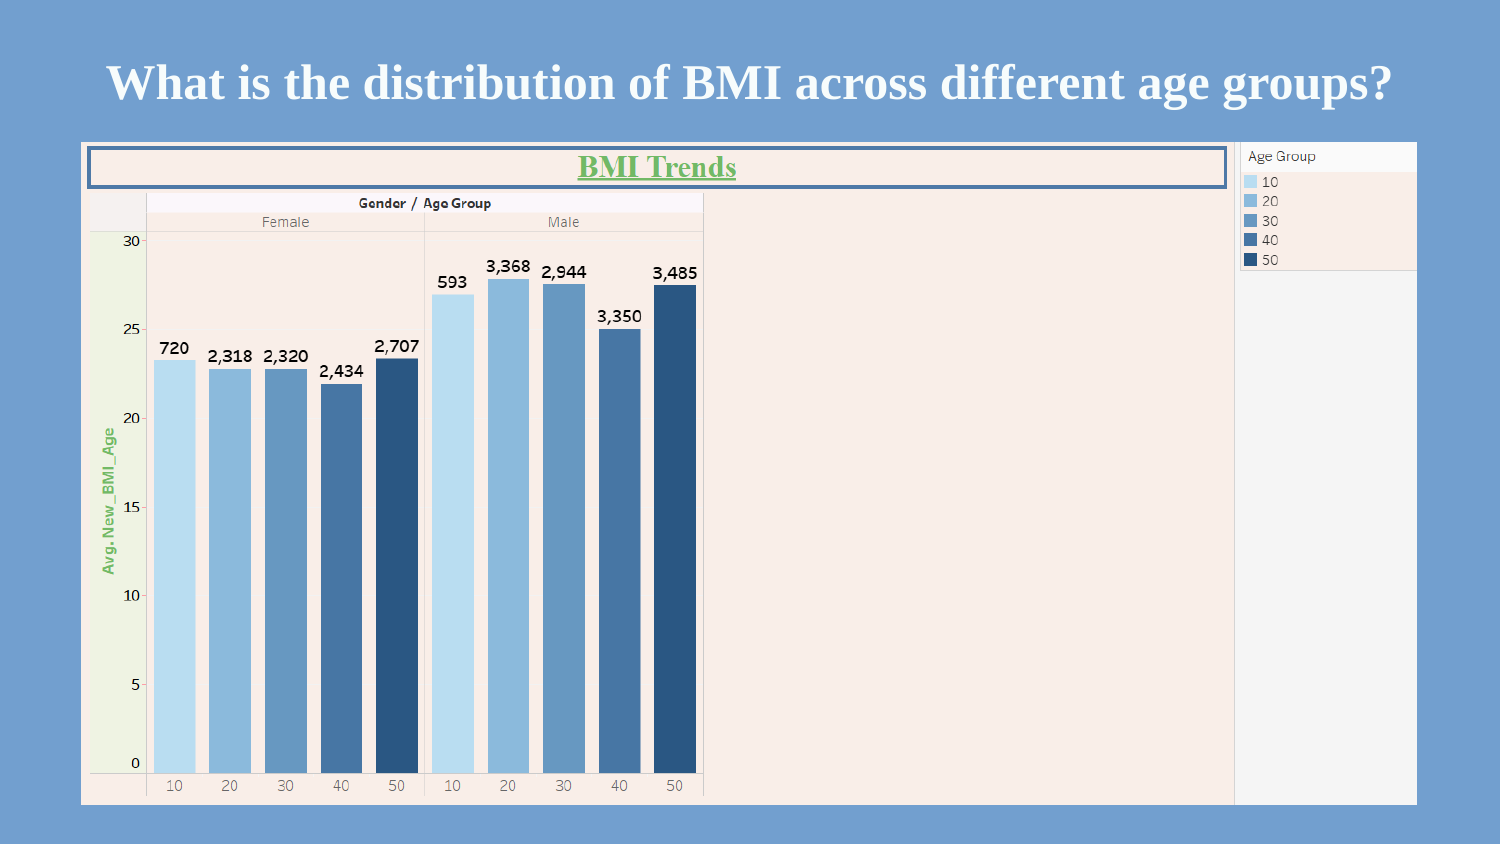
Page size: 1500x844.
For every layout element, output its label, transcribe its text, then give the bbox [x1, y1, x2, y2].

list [69, 142, 1419, 806]
title What is the distribution of BMI across different age groups? [0, 19, 1500, 118]
